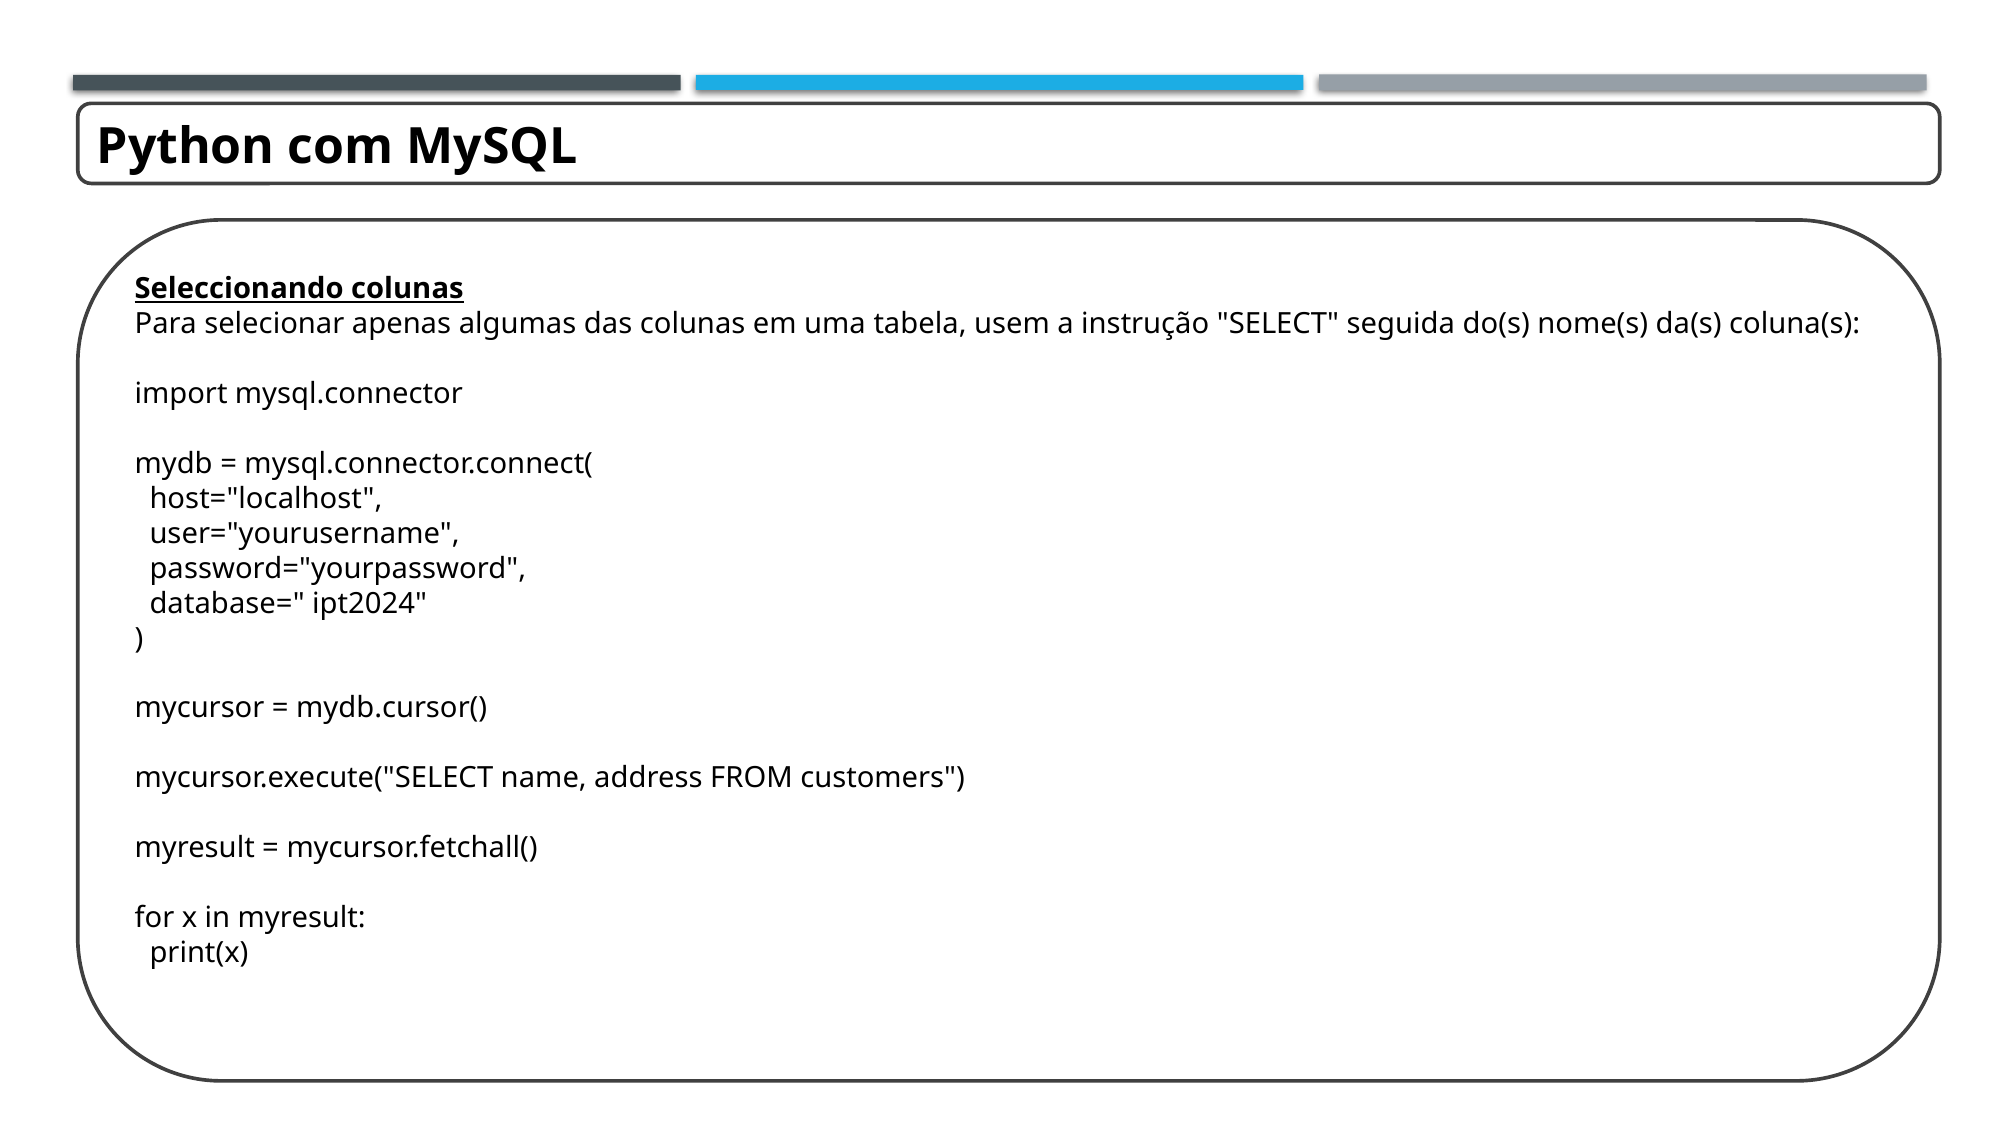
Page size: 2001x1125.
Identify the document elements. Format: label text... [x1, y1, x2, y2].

text_box Python com MySQL [75, 101, 1942, 186]
text_box Seleccionando colunas Para selecionar apenas algumas das colunas em uma tabela, usem a instrução "SELECT" seguida do(s) nome(s) da(s) coluna(s): import mysql.connector mydb = mysql.connector.connect( host="localhost", user="yourusername", password="yourpassword", database=" ipt2024" ) mycursor = mydb.cursor() mycursor.execute("SELECT name, address FROM customers") myresult = mycursor.fetchall() for x in myresult: print(x) [75, 218, 1942, 1083]
